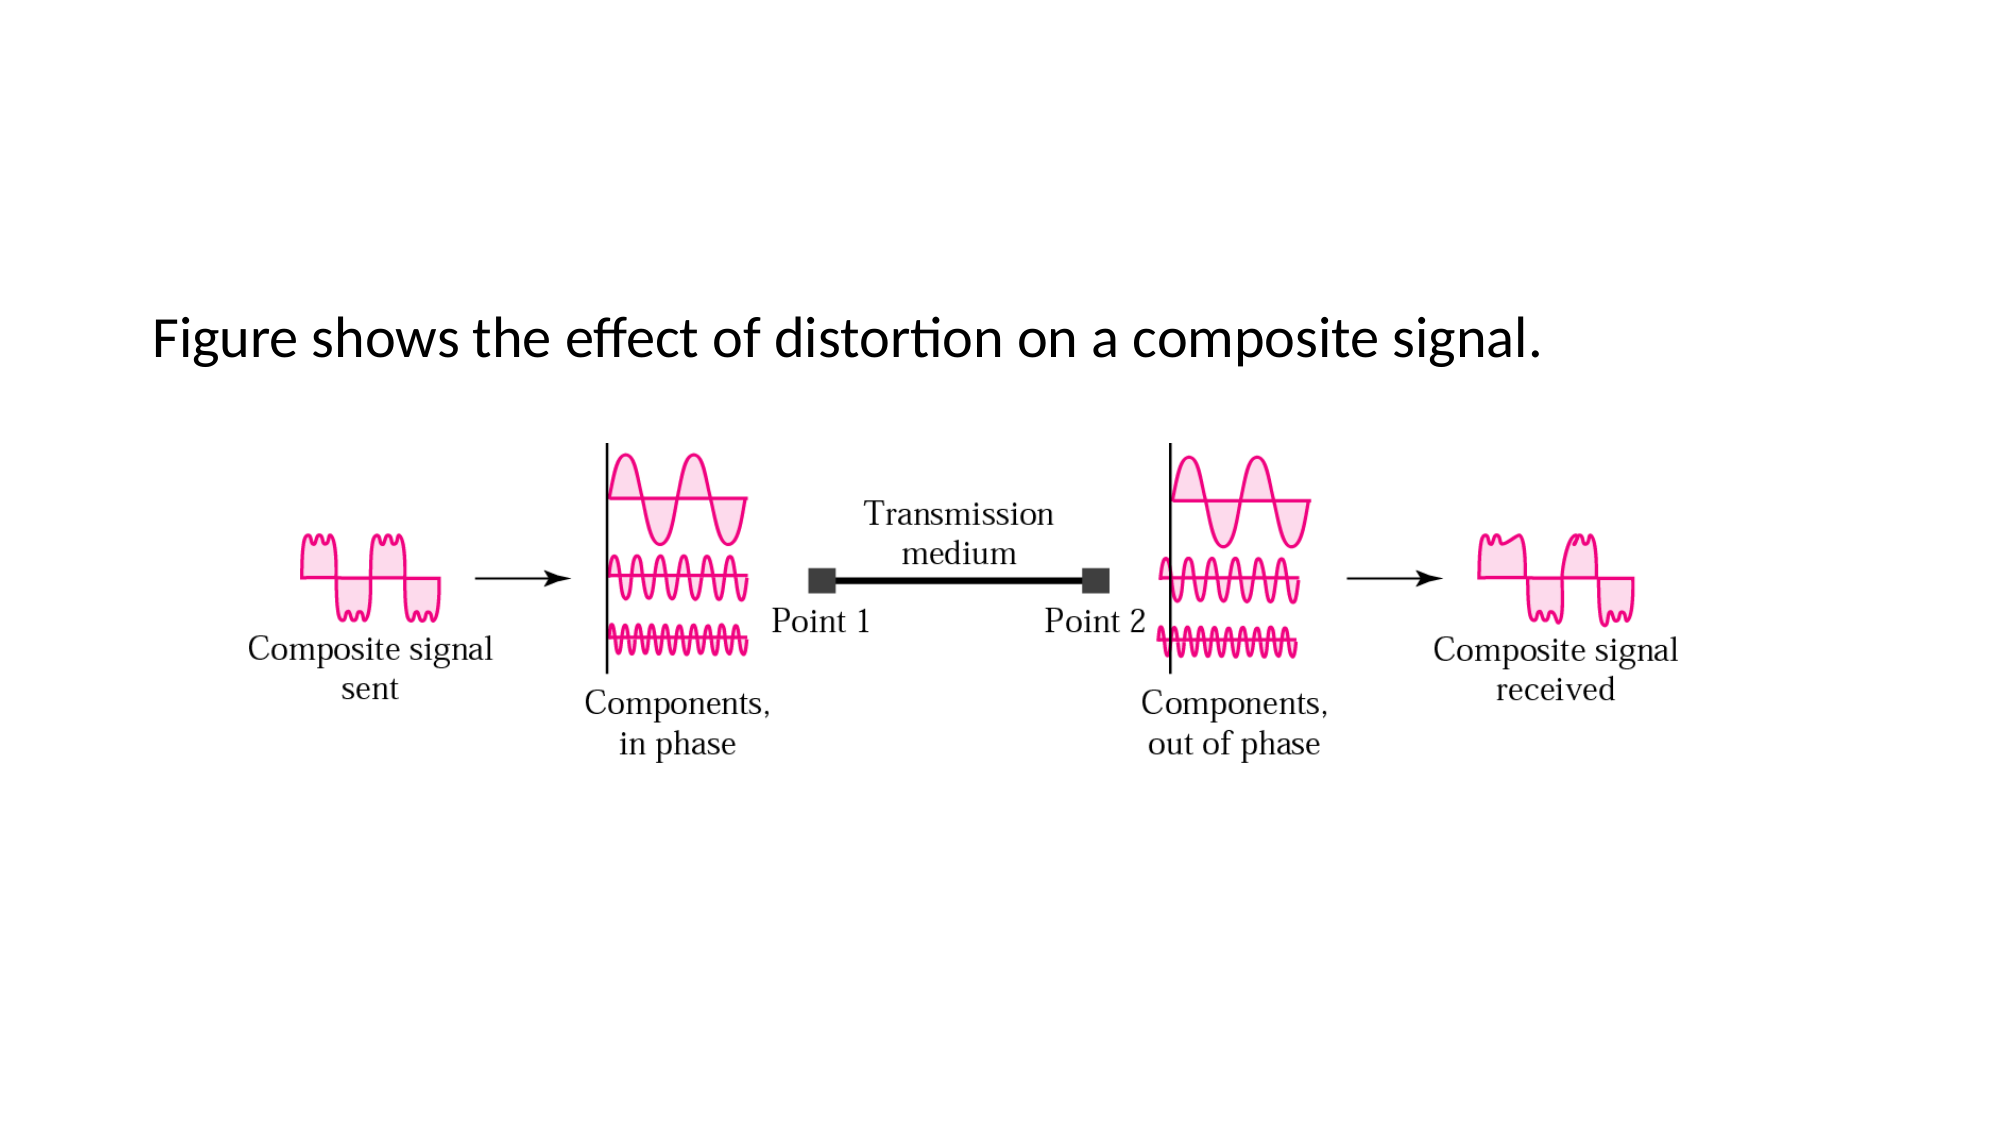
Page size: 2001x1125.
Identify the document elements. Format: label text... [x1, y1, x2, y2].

picture [247, 443, 1679, 763]
list Figure shows the effect of distortion on a composite signal. [137, 299, 1863, 1014]
